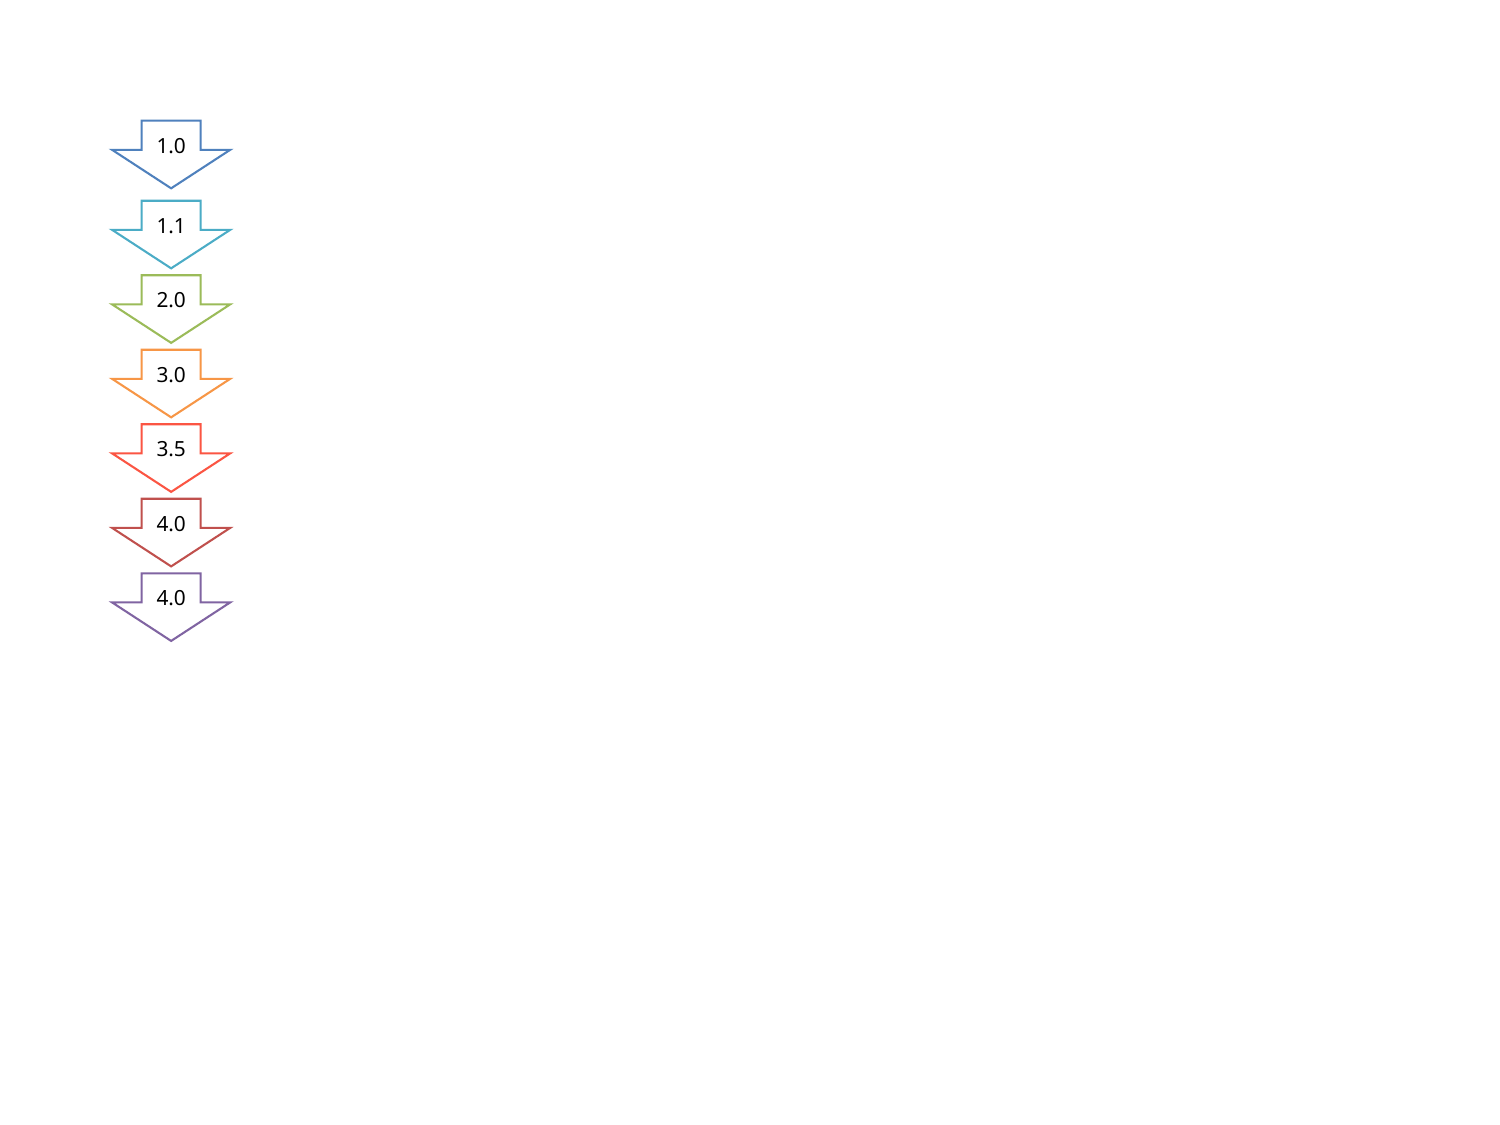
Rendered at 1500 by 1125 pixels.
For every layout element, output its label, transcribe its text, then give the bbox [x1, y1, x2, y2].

text_box 4.0 [108, 497, 234, 568]
text_box 1.1 [108, 199, 234, 270]
text_box 3.0 [108, 348, 234, 419]
text_box 1.0 [108, 119, 234, 190]
text_box 3.5 [108, 423, 234, 494]
text_box 4.0 [108, 572, 234, 643]
text_box 2.0 [108, 274, 234, 345]
